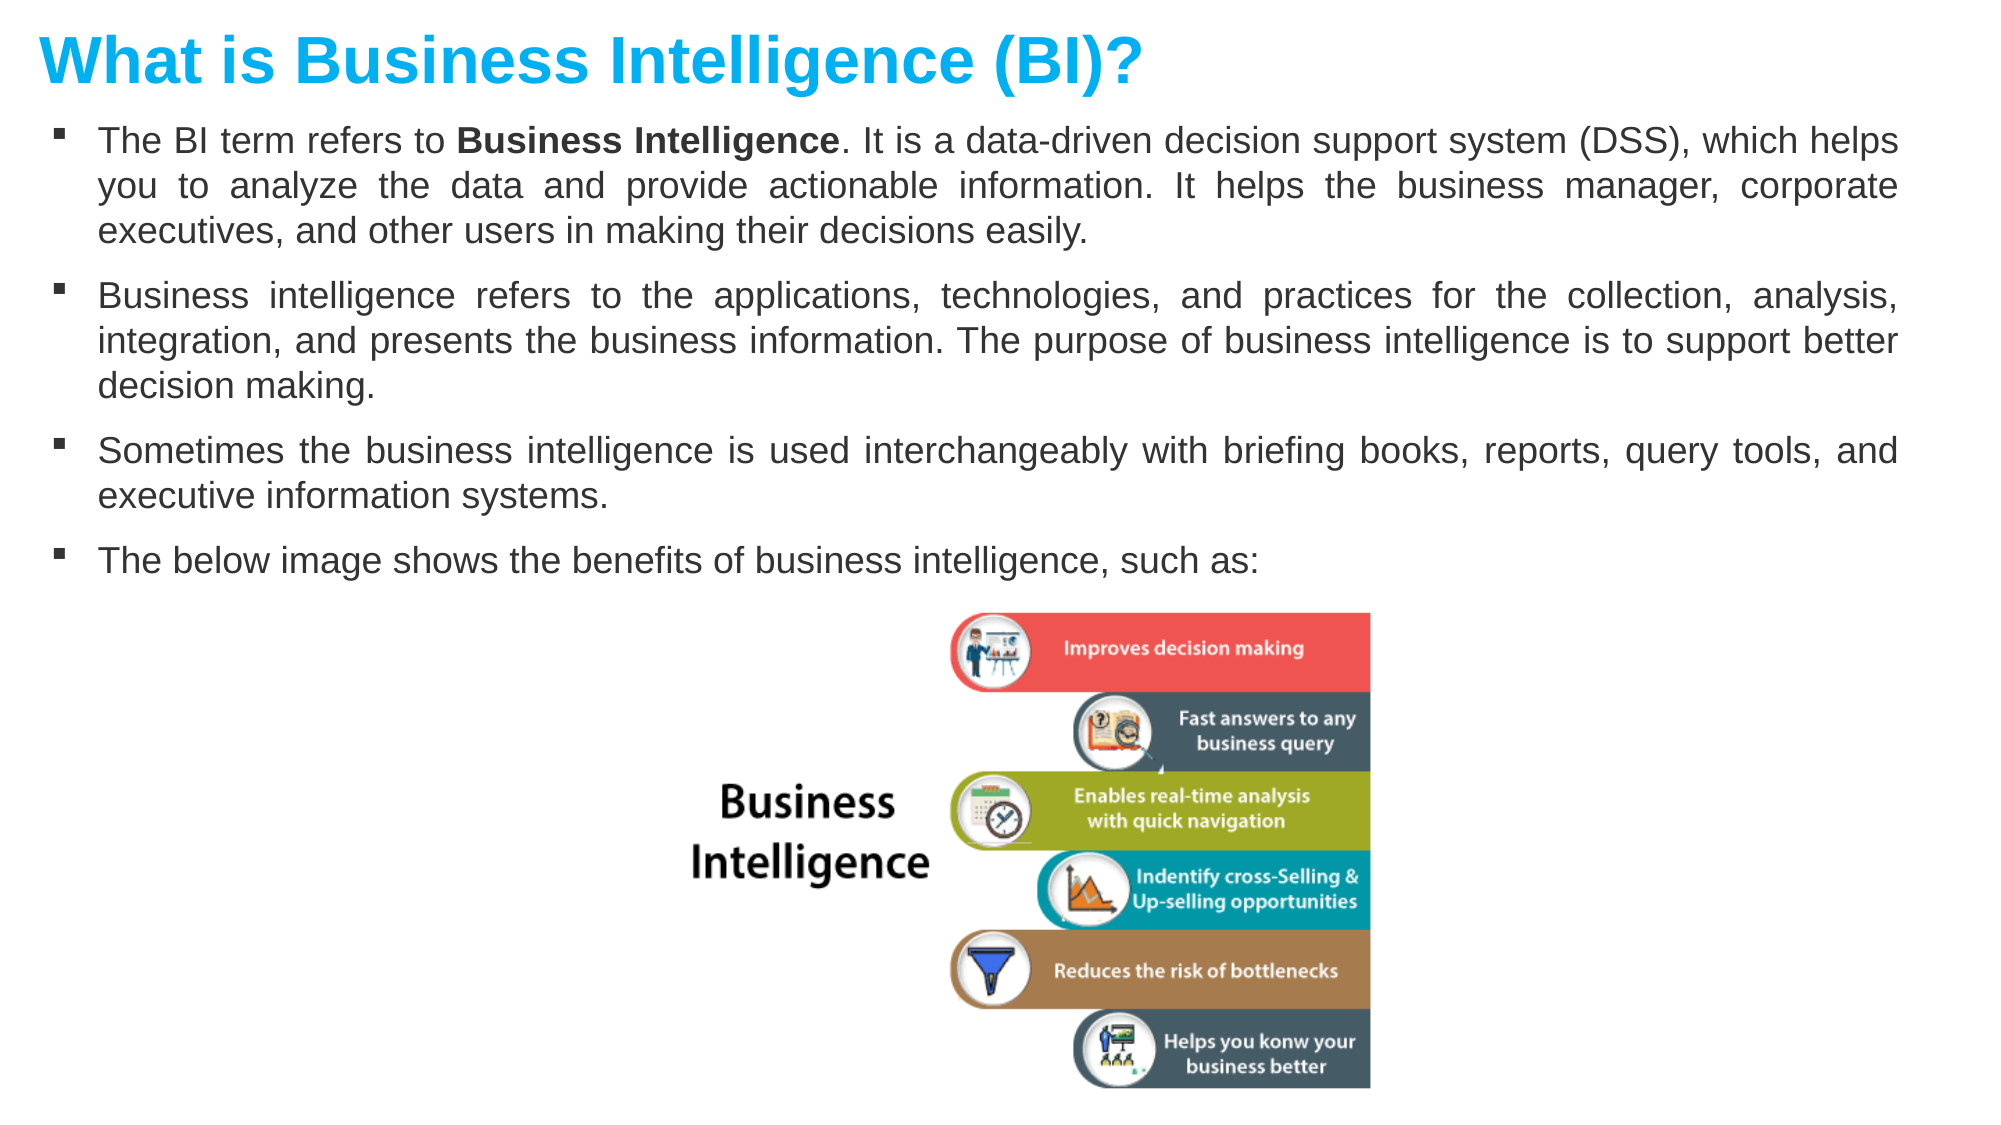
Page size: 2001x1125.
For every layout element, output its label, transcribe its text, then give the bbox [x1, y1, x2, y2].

picture [678, 595, 1372, 1094]
text_box The BI term refers to Business Intelligence. It is a data-driven decision support system (DSS), which helps you to analyze the data and provide actionable information. It helps the business manager, corporate executives, and other users in making their decisions easily. Business intelligence refers to the applications, technologies, and practices for the collection, analysis, integration, and presents the business information. The purpose of business intelligence is to support better decision making. Sometimes the business intelligence is used interchangeably with briefing books, reports, query tools, and executive information systems. The below image shows the benefits of business intelligence, such as: [36, 108, 1914, 588]
text_box [975, 537, 1025, 588]
text_box [999, 562, 1050, 595]
text_box What is Business Intelligence (BI)? [24, 9, 1572, 105]
